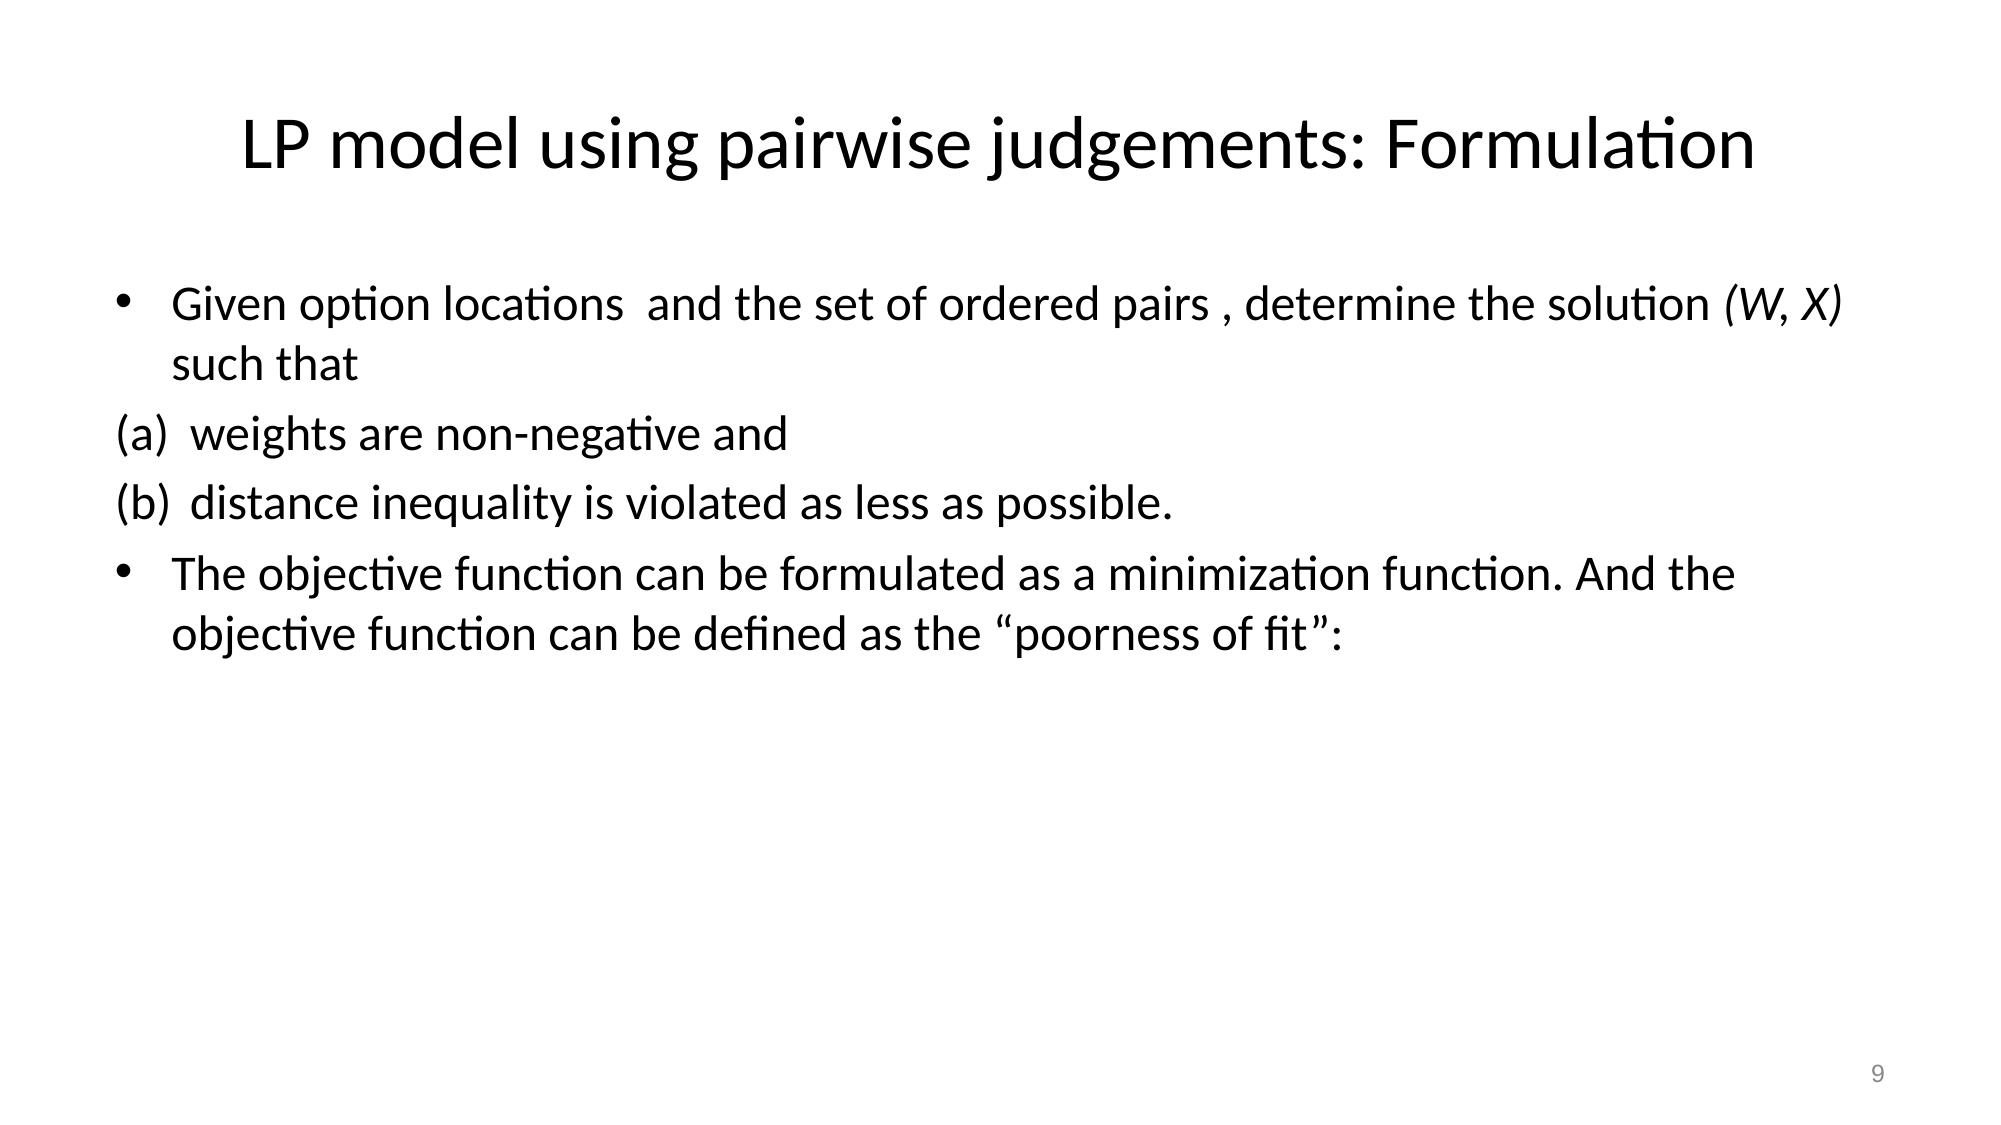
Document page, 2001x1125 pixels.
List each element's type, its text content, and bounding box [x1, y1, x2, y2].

slide_number 9 [1433, 1042, 1900, 1103]
title LP model using pairwise judgements: Formulation [99, 45, 1900, 233]
